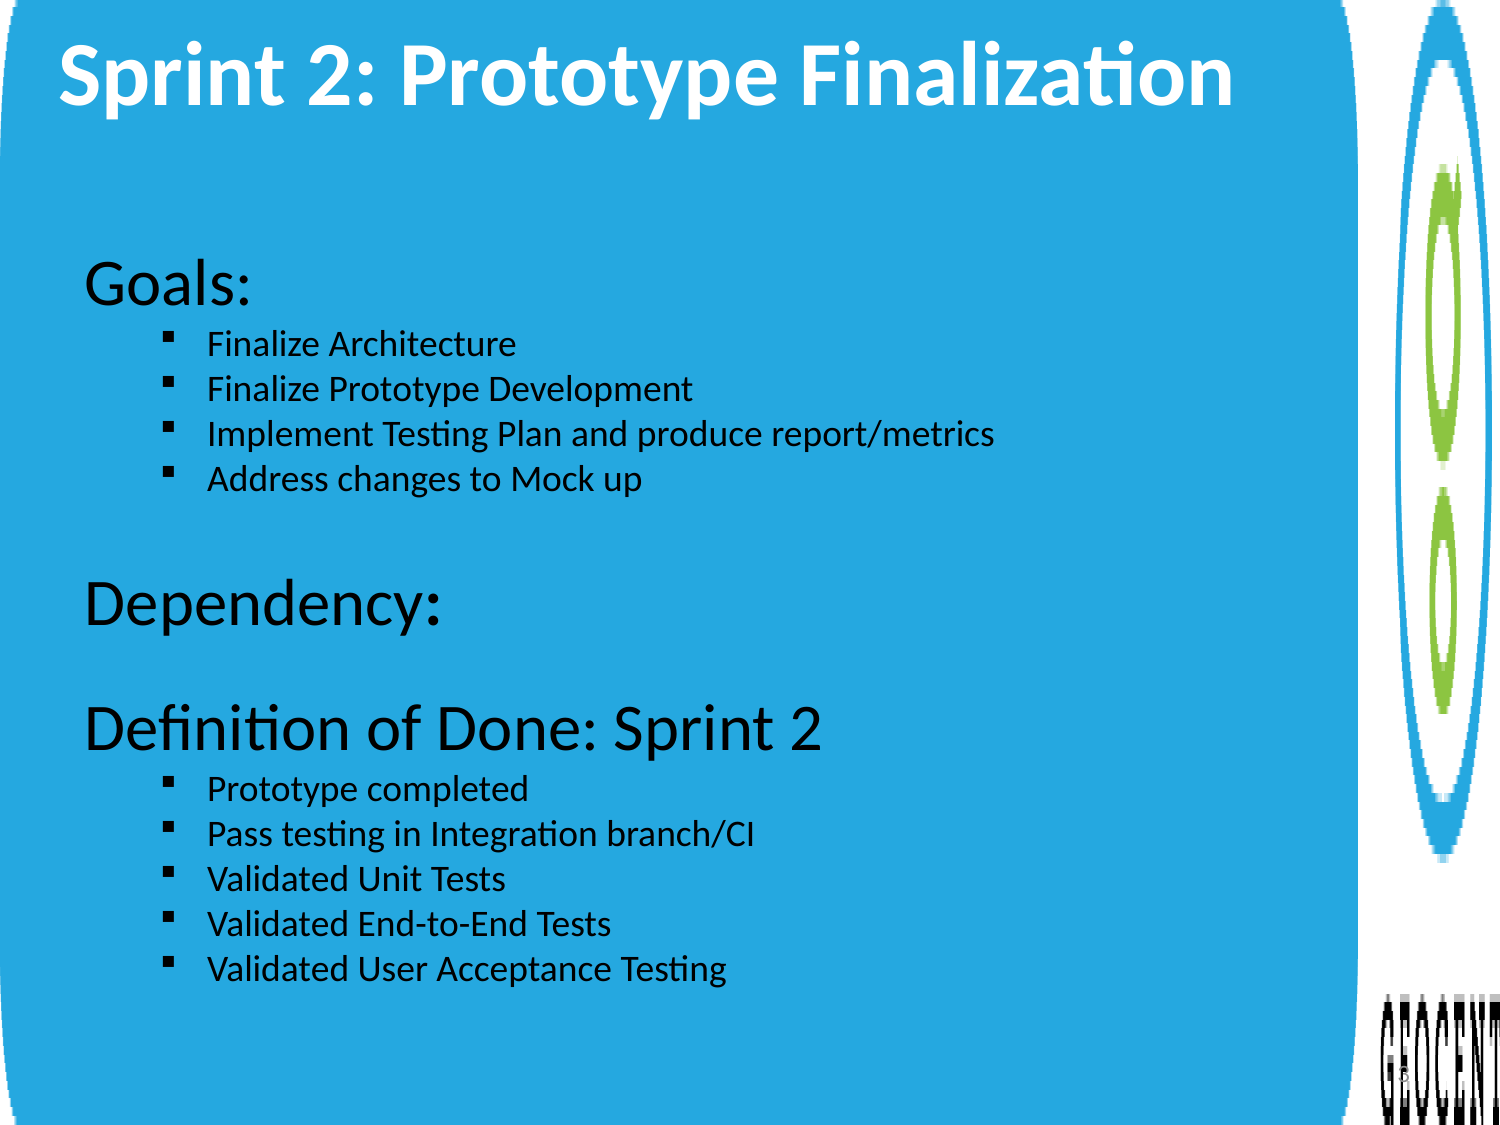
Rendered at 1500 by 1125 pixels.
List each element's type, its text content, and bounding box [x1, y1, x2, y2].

text_box Sprint 2: Prototype Finalization [43, 0, 1394, 138]
picture [0, 0, 1500, 1125]
slide_number 3 [1074, 1042, 1425, 1103]
text_box Goals: Finalize Architecture Finalize Prototype Development Implement Testing Plan and produce report/metrics Address changes to Mock up Dependency: Definition of Done: Sprint 2 Prototype completed Pass testing in Integration branch/CI Validated Unit Tests Validated End-to-End Tests Validated User Acceptance Testing [70, 231, 1396, 997]
